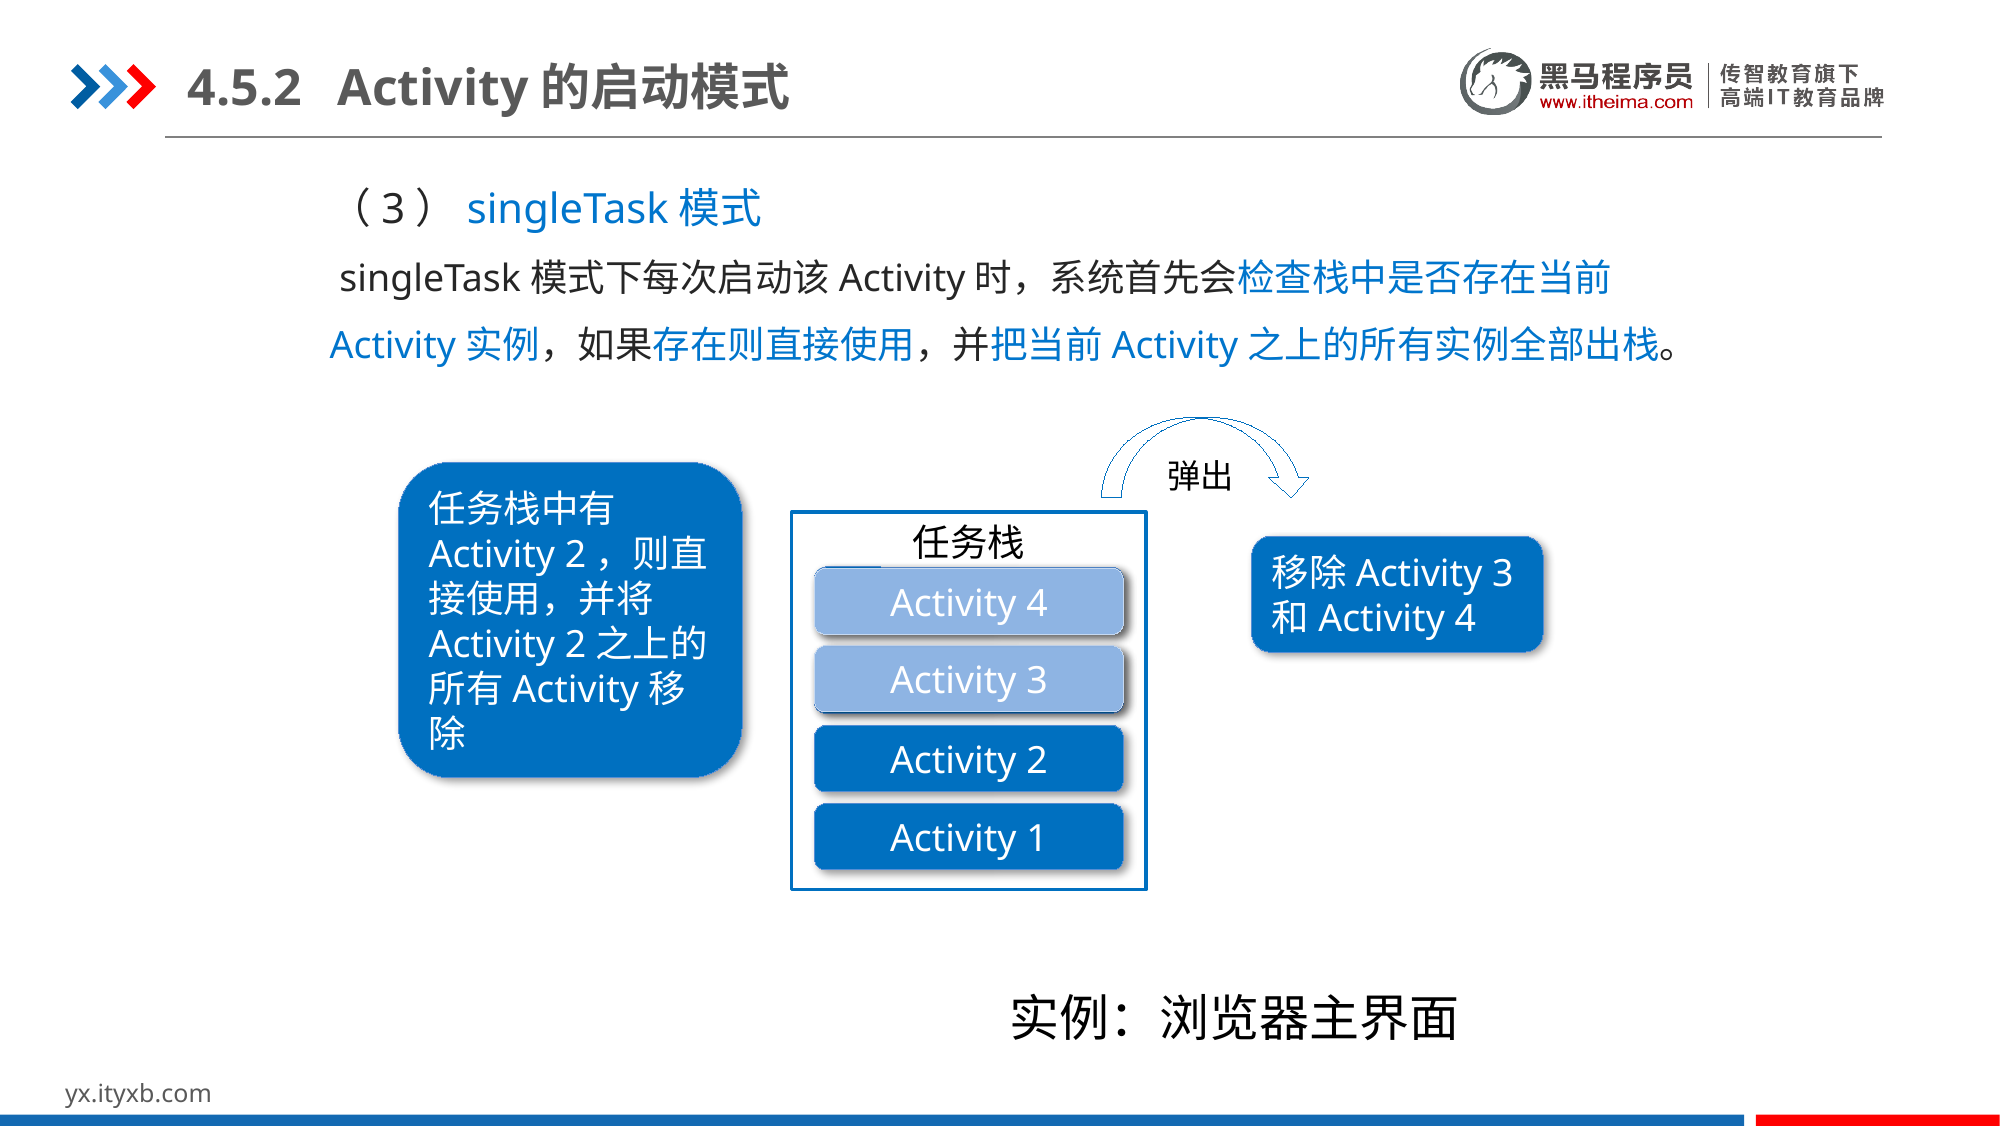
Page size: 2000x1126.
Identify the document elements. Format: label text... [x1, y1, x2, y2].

text_box 移除Activity 3和Activity 4 [1251, 536, 1544, 653]
text_box 4.5.2 Activity的启动模式 [187, 43, 1154, 127]
text_box 实例：浏览器主界面 [995, 978, 1475, 1054]
text_box [1148, 417, 1309, 498]
text_box 任务栈 [791, 511, 1147, 890]
text_box （3）singleTask模式 singleTask模式下每次启动该Activity时，系统首先会检查栈中是否存在当前Activity实例，如果存在则直接使用，并把当前Activity之上的所有实例全部出栈。 [314, 149, 1721, 374]
picture [1460, 48, 1887, 115]
text_box Activity 1 [814, 803, 1124, 870]
text_box 任务栈中有Activity 2，则直接使用，并将Activity 2之上的所有Activity移除 [398, 462, 743, 778]
text_box Activity 2 [814, 725, 1124, 792]
text_box 弹出 [1077, 428, 1252, 487]
